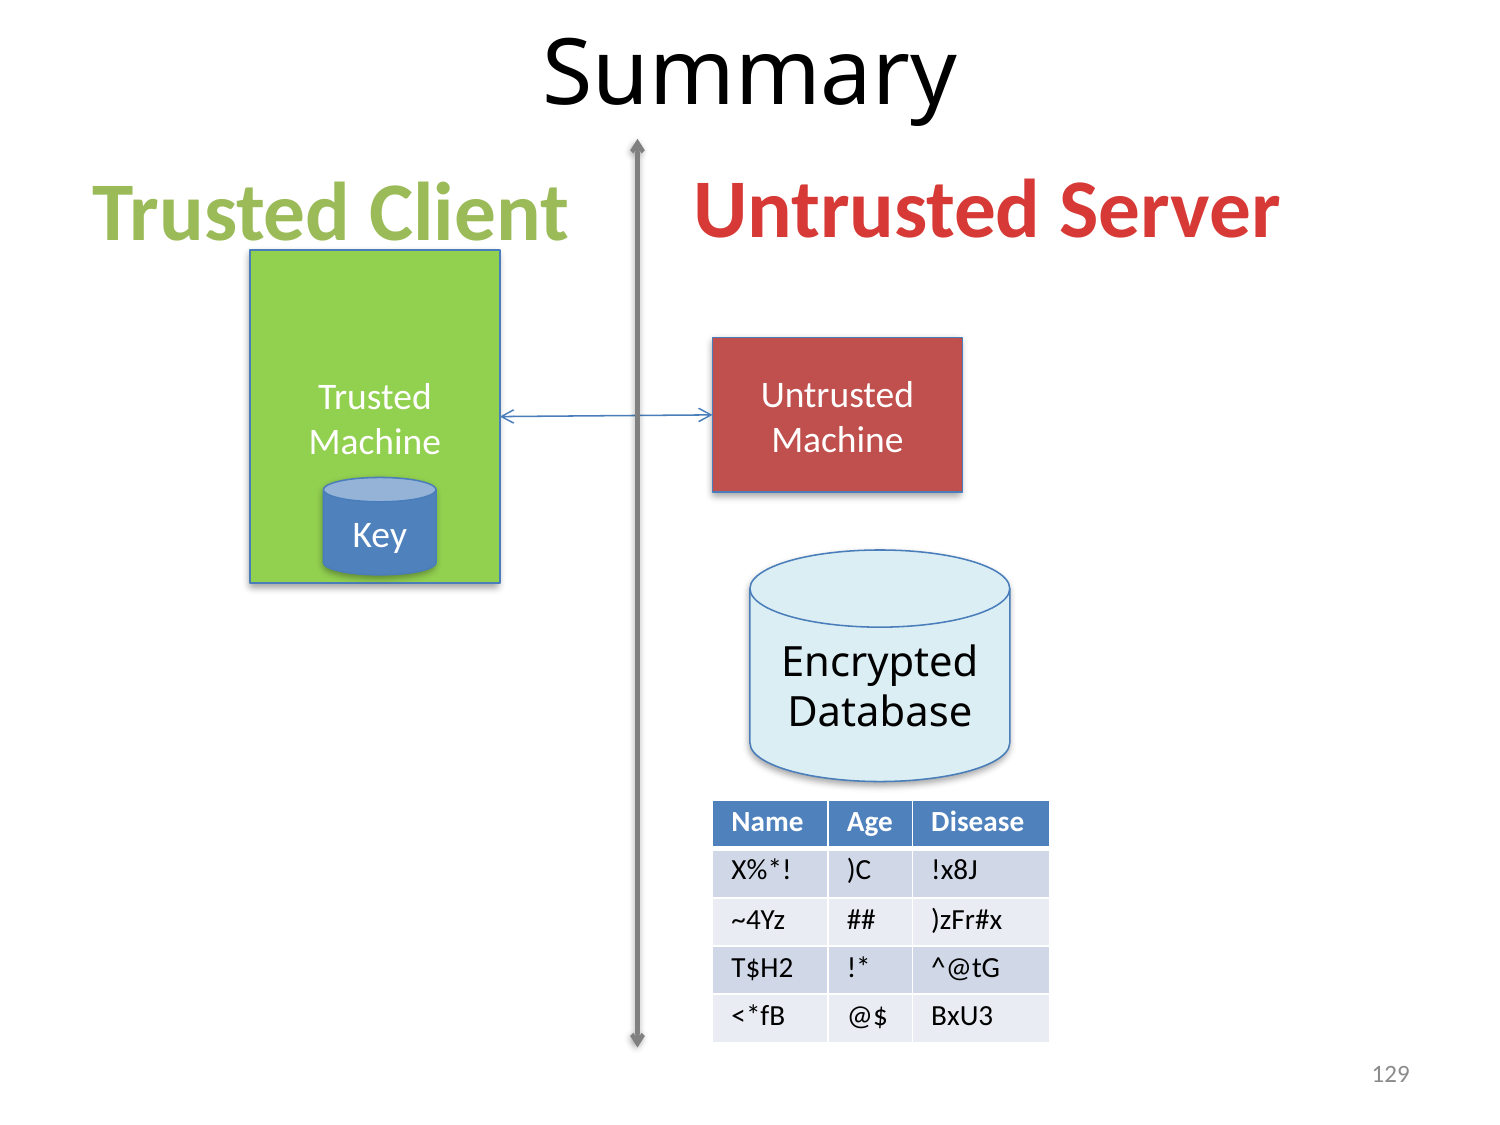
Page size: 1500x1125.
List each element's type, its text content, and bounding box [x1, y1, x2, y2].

table_header Disease [913, 801, 1049, 846]
table_cell ^@tG [913, 947, 1049, 993]
table_cell X%*! [713, 851, 827, 897]
text_box Untrusted Machine [712, 337, 963, 493]
text_box Untrusted Server [678, 146, 1297, 262]
table_cell !x8J [913, 851, 1049, 897]
table_header Age [829, 801, 912, 846]
table_cell BxU3 [913, 995, 1049, 1042]
table_cell @$ [829, 995, 912, 1042]
table_cell <*fB [713, 995, 827, 1042]
title Summary [75, 0, 1425, 136]
table_cell ~4Yz [713, 899, 827, 945]
text_box Trusted Machine [249, 265, 501, 584]
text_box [325, 479, 435, 501]
text_box Key [322, 476, 437, 576]
table_cell T$H2 [713, 947, 827, 993]
table_cell )C [829, 851, 912, 897]
table_header Name [713, 801, 827, 846]
table_cell ## [829, 899, 912, 945]
table_cell !* [829, 947, 912, 993]
table_cell )zFr#x [913, 899, 1049, 945]
slide_number 129 [1074, 1042, 1425, 1103]
text_box Encrypted Database [749, 549, 1011, 783]
text_box Trusted Client [24, 149, 633, 265]
